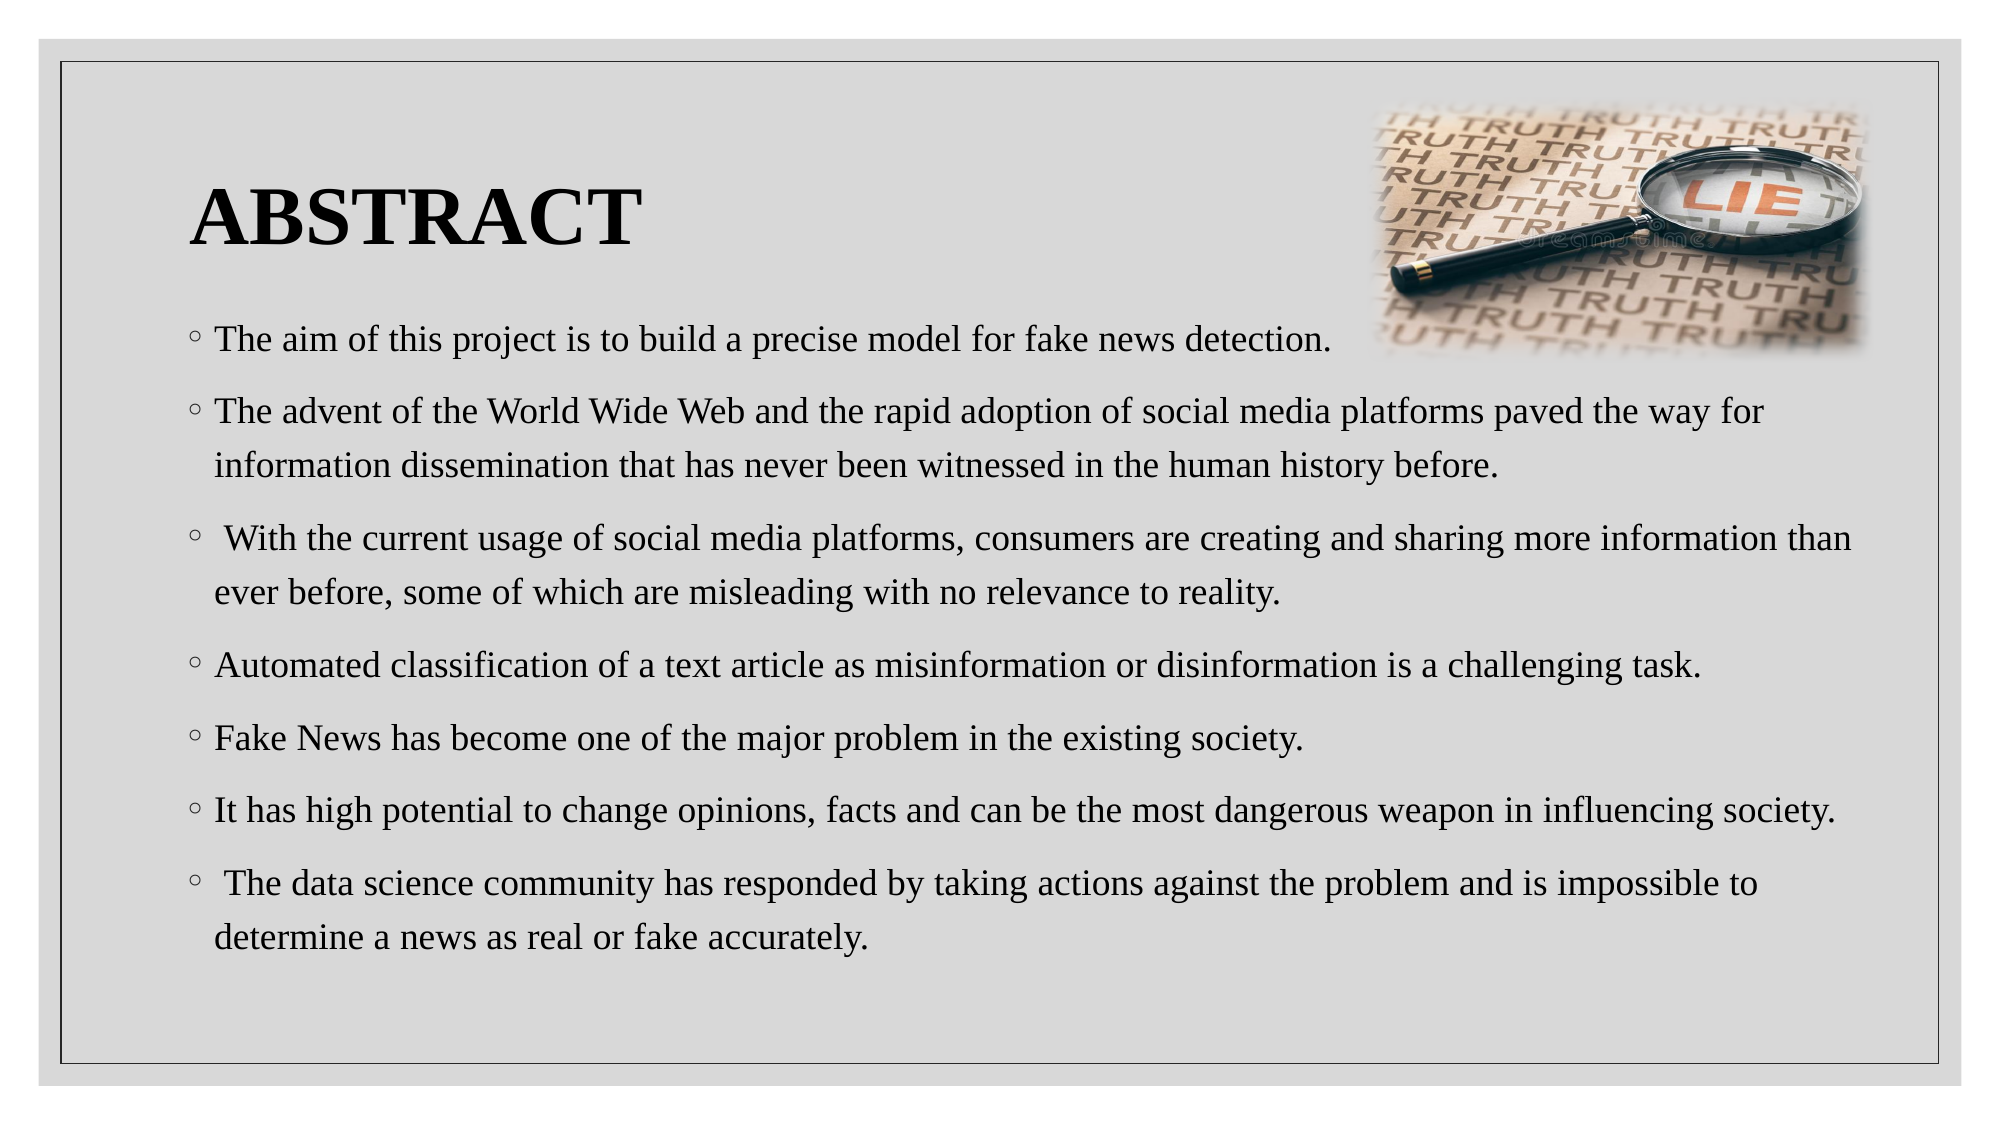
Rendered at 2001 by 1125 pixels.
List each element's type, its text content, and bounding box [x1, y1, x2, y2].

title ABSTRACT [174, 105, 1360, 297]
picture [1366, 96, 1875, 364]
list The aim of this project is to build a precise model for fake news detection. The advent of the World Wide Web and the rapid adoption of social media platforms paved the way for information dissemination that has never been witnessed in the human history before. With the current usage of social media platforms, consumers are creating and sharing more information than ever before, some of which are misleading with no relevance to reality. Automated classification of a text article as misinformation or disinformation is a challenging task. Fake News has become one of the major problem in the existing society. It has high potential to change opinions, facts and can be the most dangerous weapon in influencing society. The data science community has responded by taking actions against the problem and is impossible to determine a news as real or fake accurately. [169, 297, 1924, 1031]
